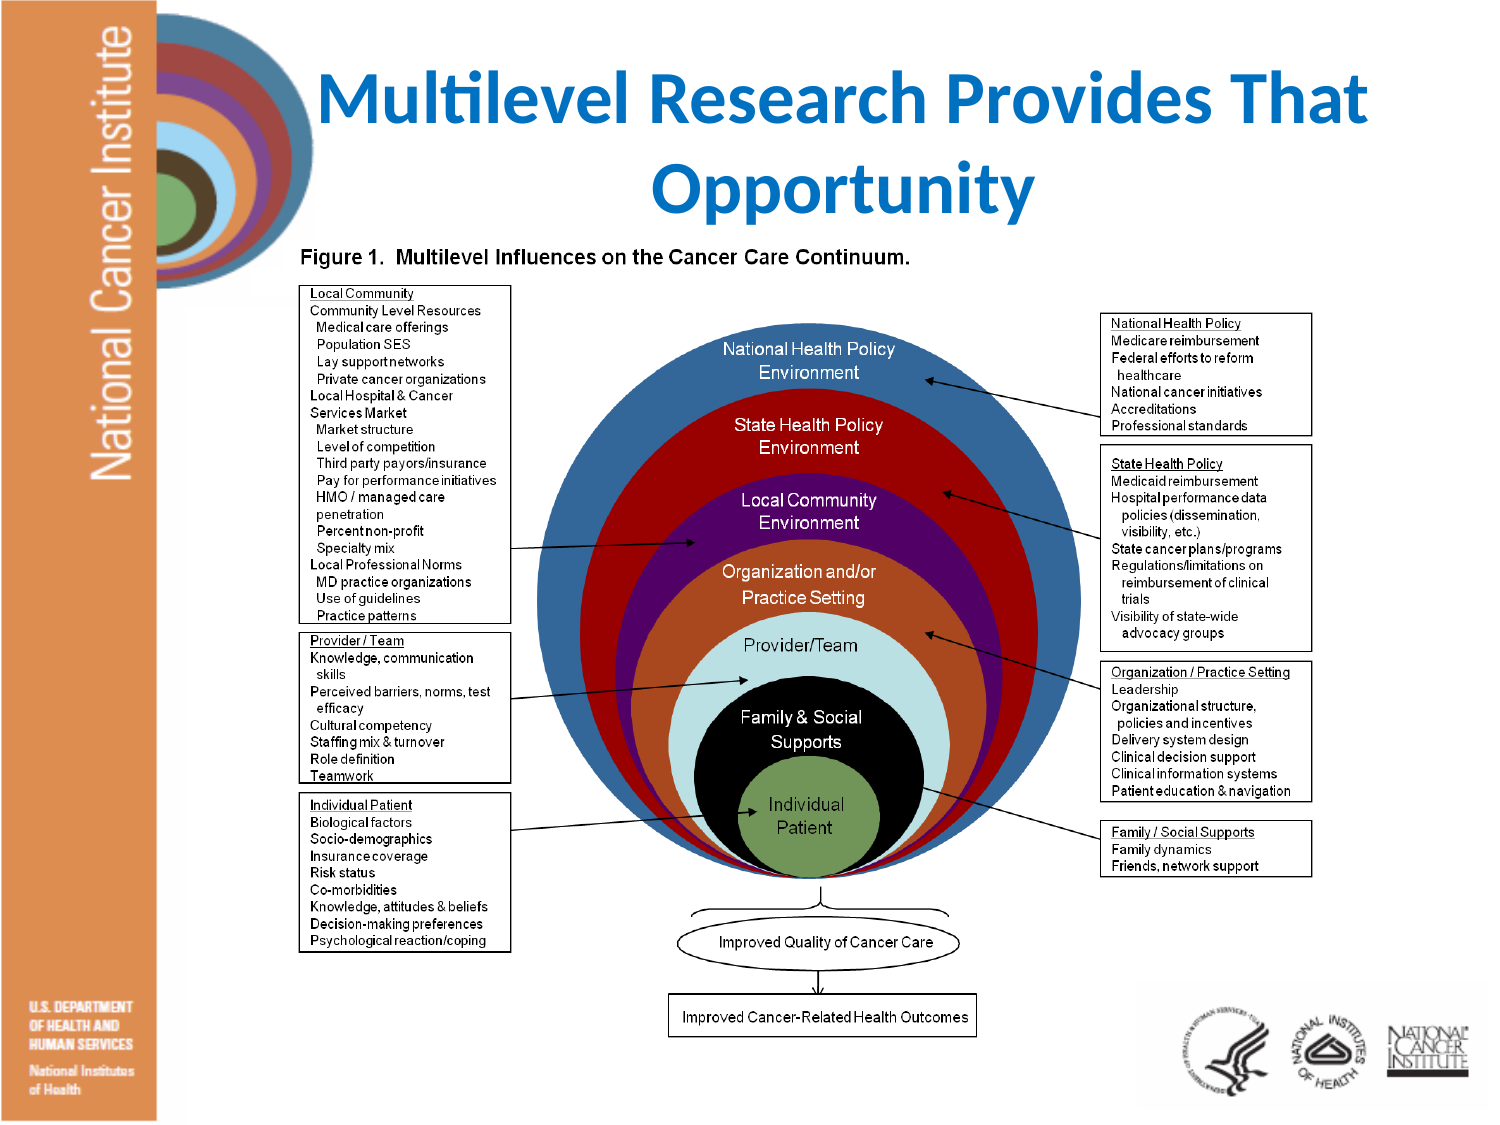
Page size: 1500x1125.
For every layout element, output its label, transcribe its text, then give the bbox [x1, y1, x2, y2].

picture [0, 0, 318, 1125]
title Multilevel Research Provides That Opportunity [224, 44, 1463, 233]
picture [1137, 982, 1488, 1110]
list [287, 237, 1313, 1038]
